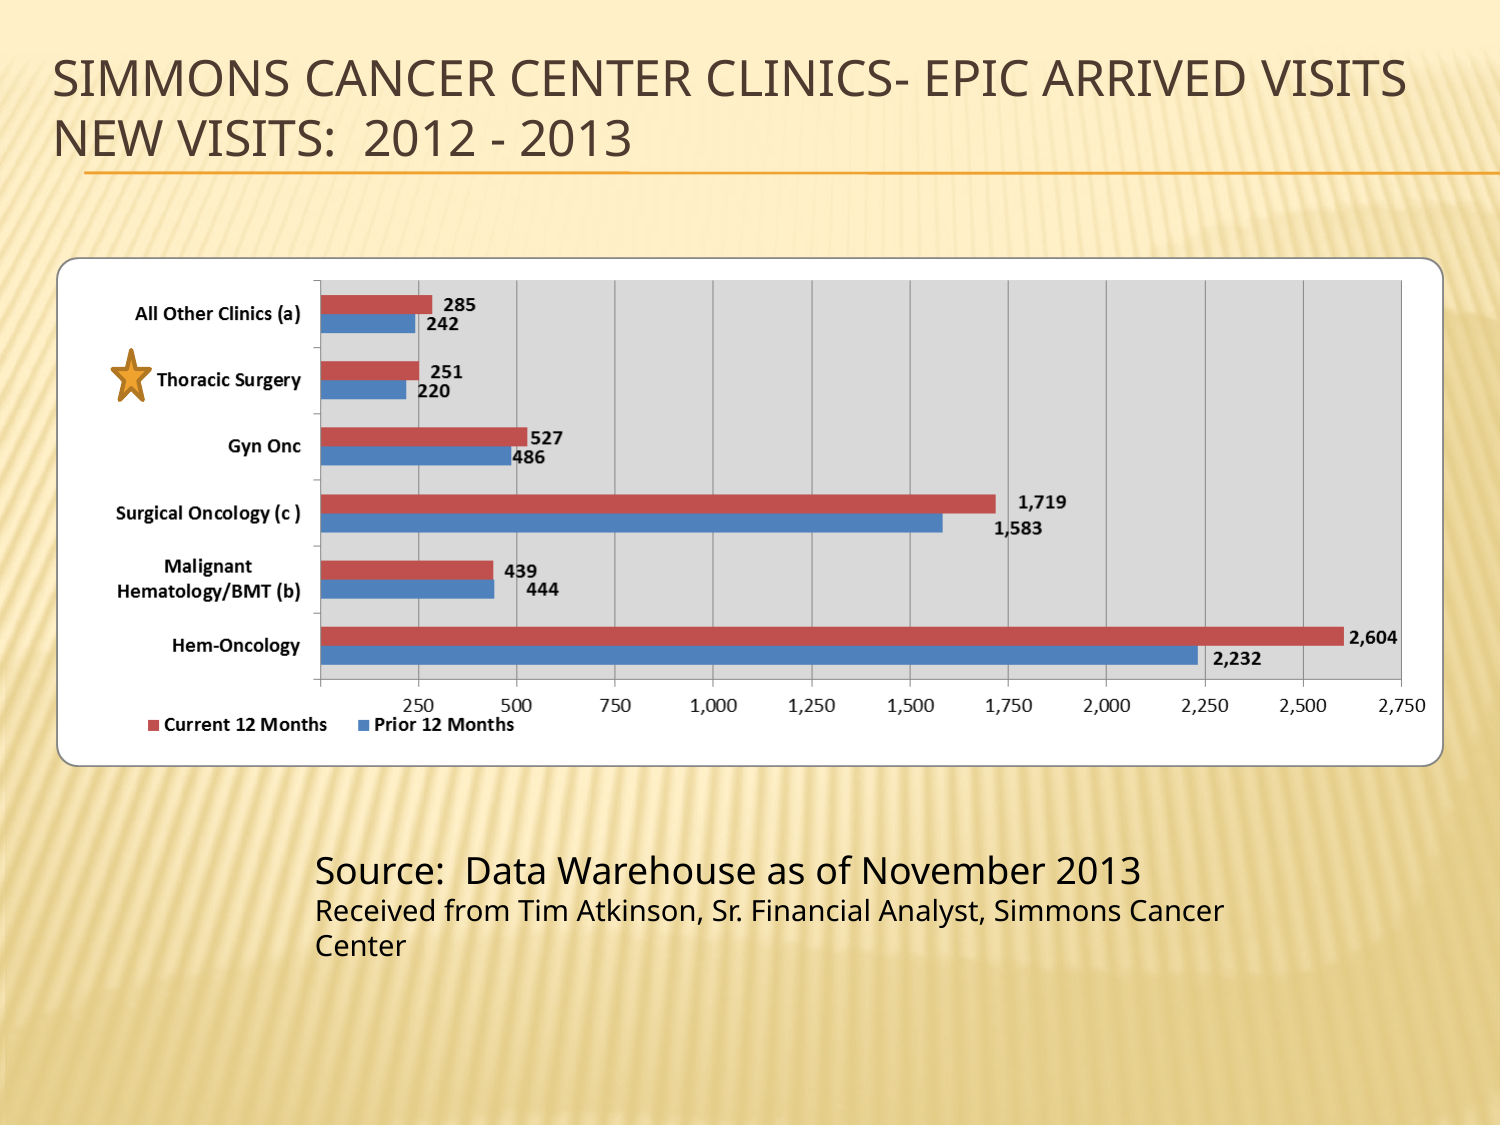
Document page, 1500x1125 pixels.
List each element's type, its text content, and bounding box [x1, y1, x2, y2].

title SIMMONS CANCER CENTER CLINICS- EPIC ARRIVED VISITS New Visits: 2012 - 2013 [37, 37, 1463, 176]
picture [55, 256, 1444, 767]
text_box Source: Data Warehouse as of November 2013 Received from Tim Atkinson, Sr. Financial Analyst, Simmons Cancer Center [299, 839, 1288, 970]
